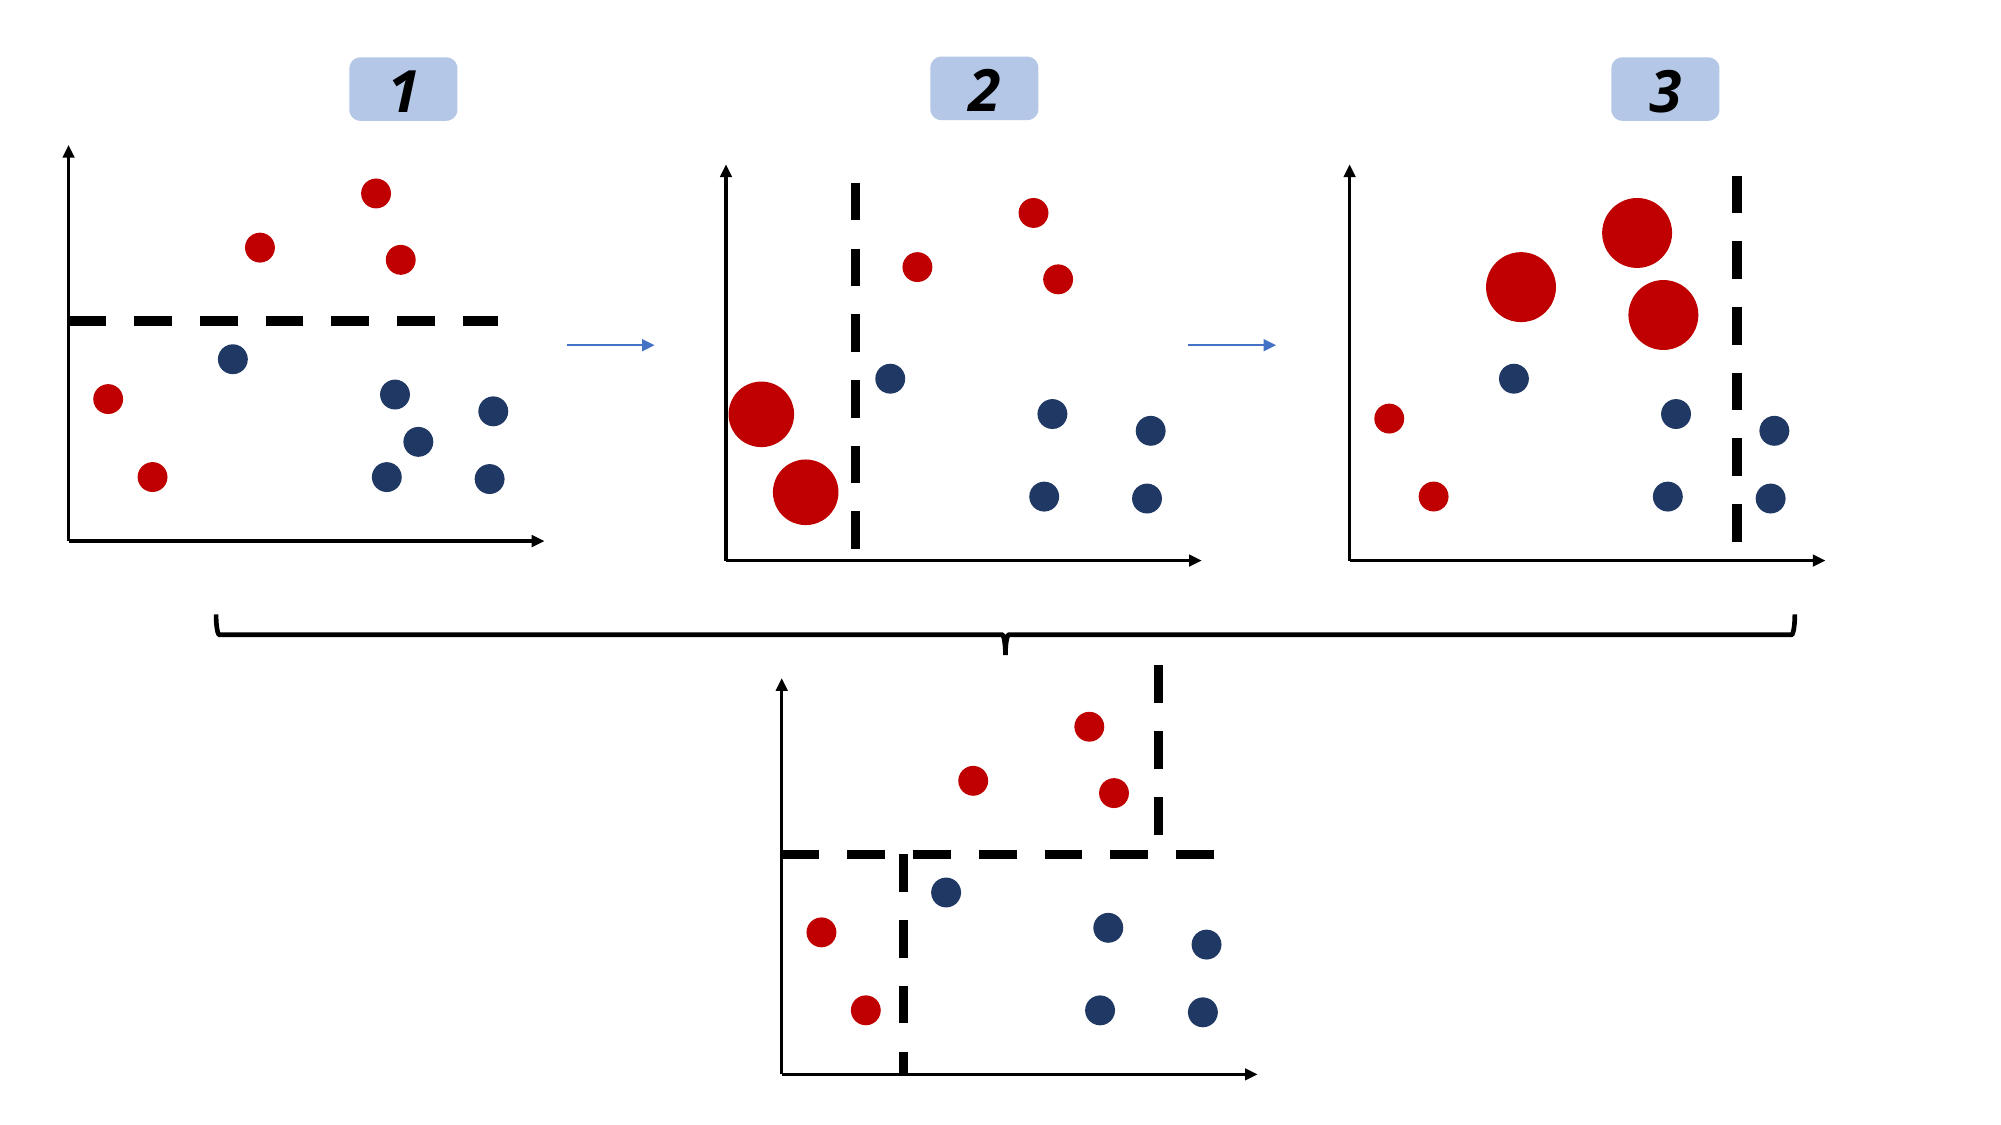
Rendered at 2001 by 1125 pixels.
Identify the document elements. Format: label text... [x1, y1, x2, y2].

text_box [781, 678, 1258, 1075]
text_box 2 [930, 56, 1039, 121]
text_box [725, 164, 1202, 561]
text_box 1 [349, 57, 458, 121]
text_box 3 [1611, 57, 1720, 121]
text_box [215, 614, 1796, 656]
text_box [1349, 164, 1826, 561]
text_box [68, 145, 545, 541]
